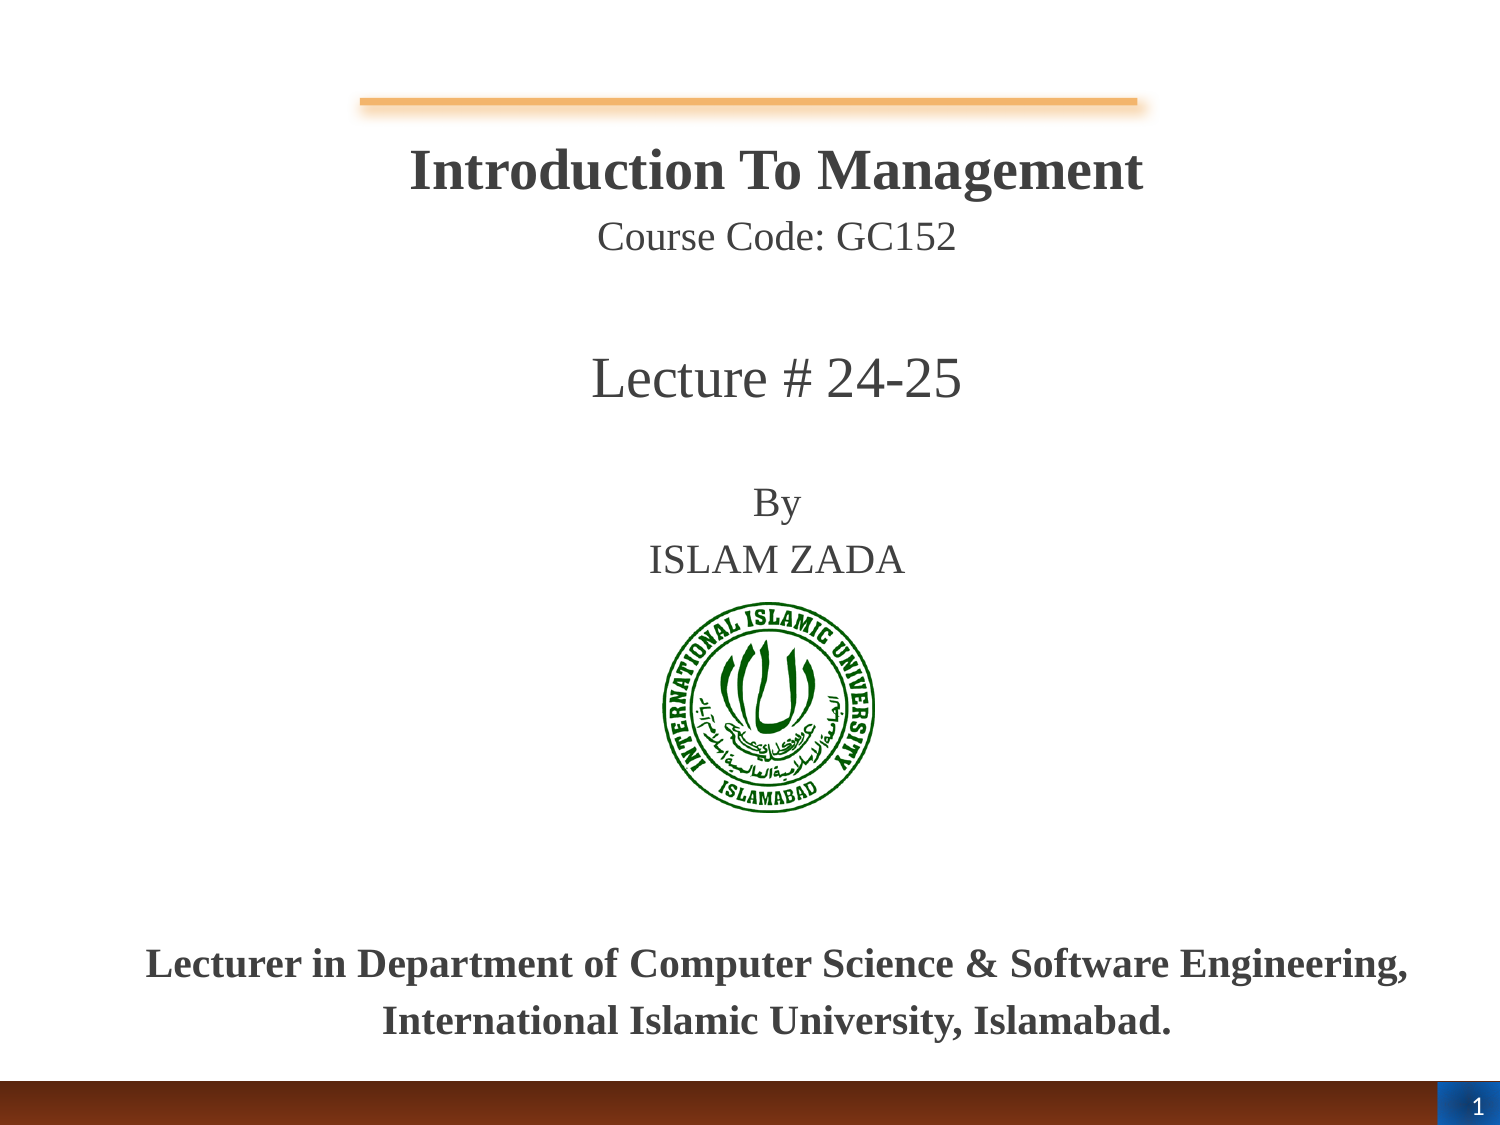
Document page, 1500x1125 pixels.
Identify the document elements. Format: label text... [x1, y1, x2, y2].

list Introduction To Management Course Code: GC152 Lecture # 24-25 By ISLAM ZADA Lecturer in Department of Computer Science & Software Engineering, International Islamic University, Islamabad. [19, 131, 1500, 1053]
picture [661, 601, 876, 813]
slide_number 1 [1437, 1082, 1500, 1125]
